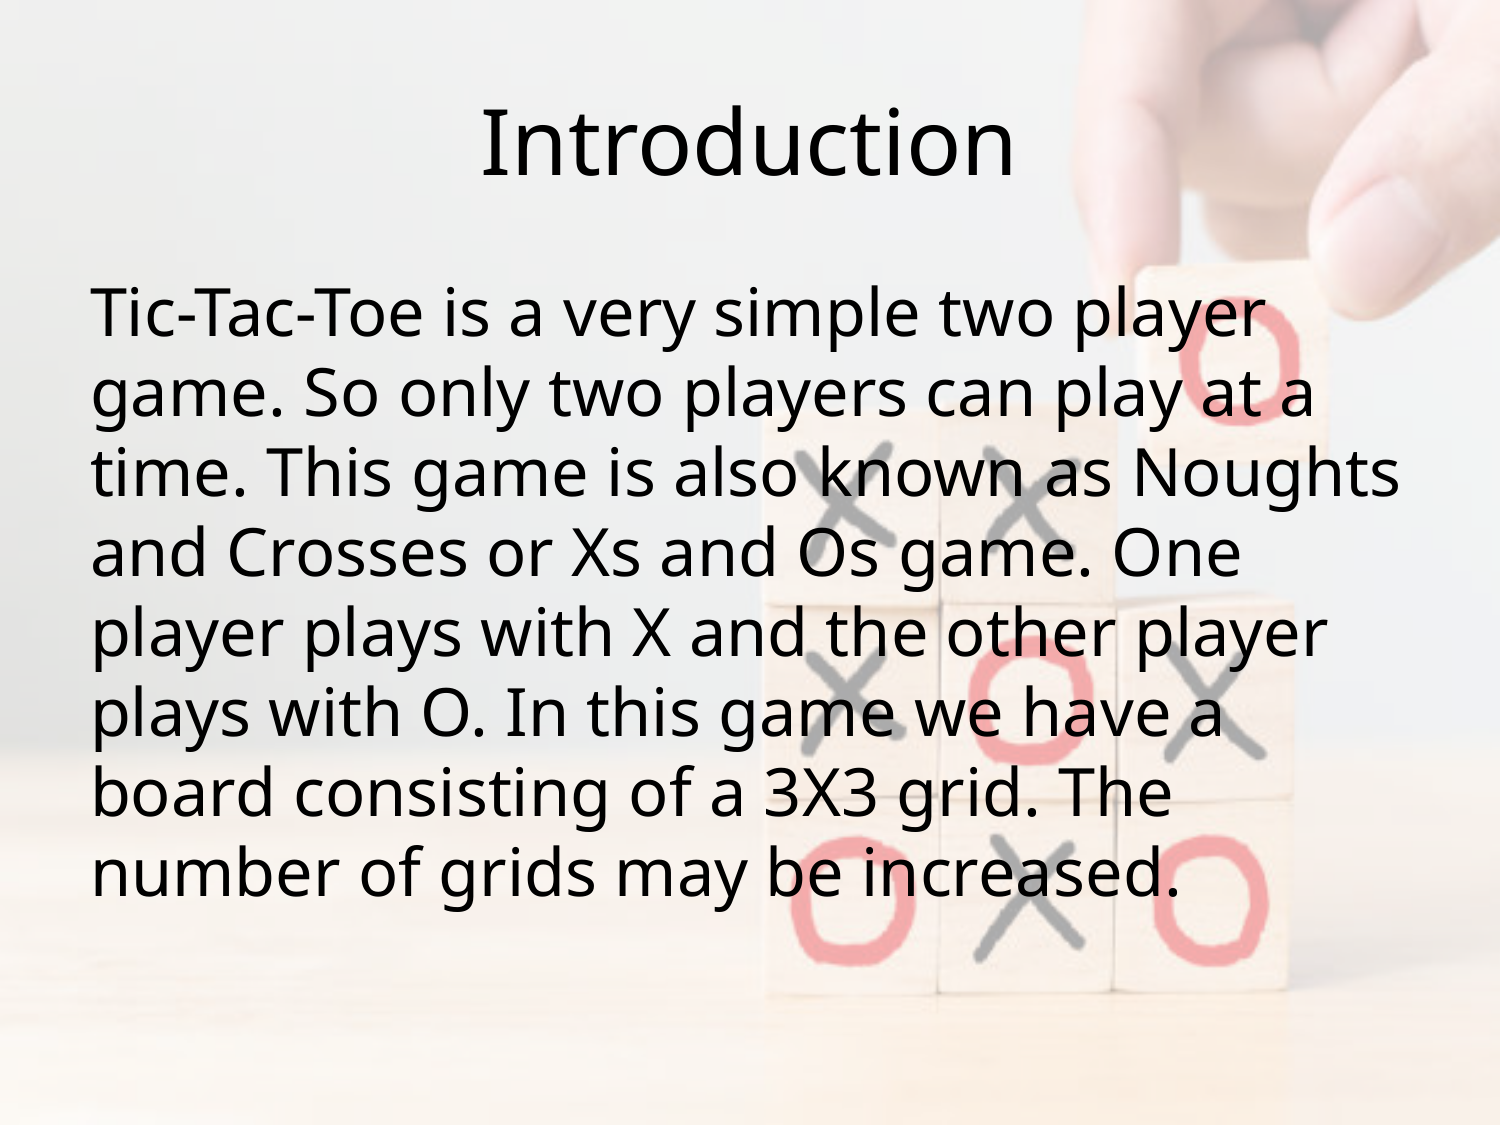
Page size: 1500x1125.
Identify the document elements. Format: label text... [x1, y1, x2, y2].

list Tic-Tac-Toe is a very simple two player game. So only two players can play at a time. This game is also known as Noughts and Crosses or Xs and Os game. One player plays with X and the other player plays with O. In this game we have a board consisting of a 3X3 grid. The number of grids may be increased. [75, 262, 1425, 1005]
title Introduction [75, 45, 1425, 233]
